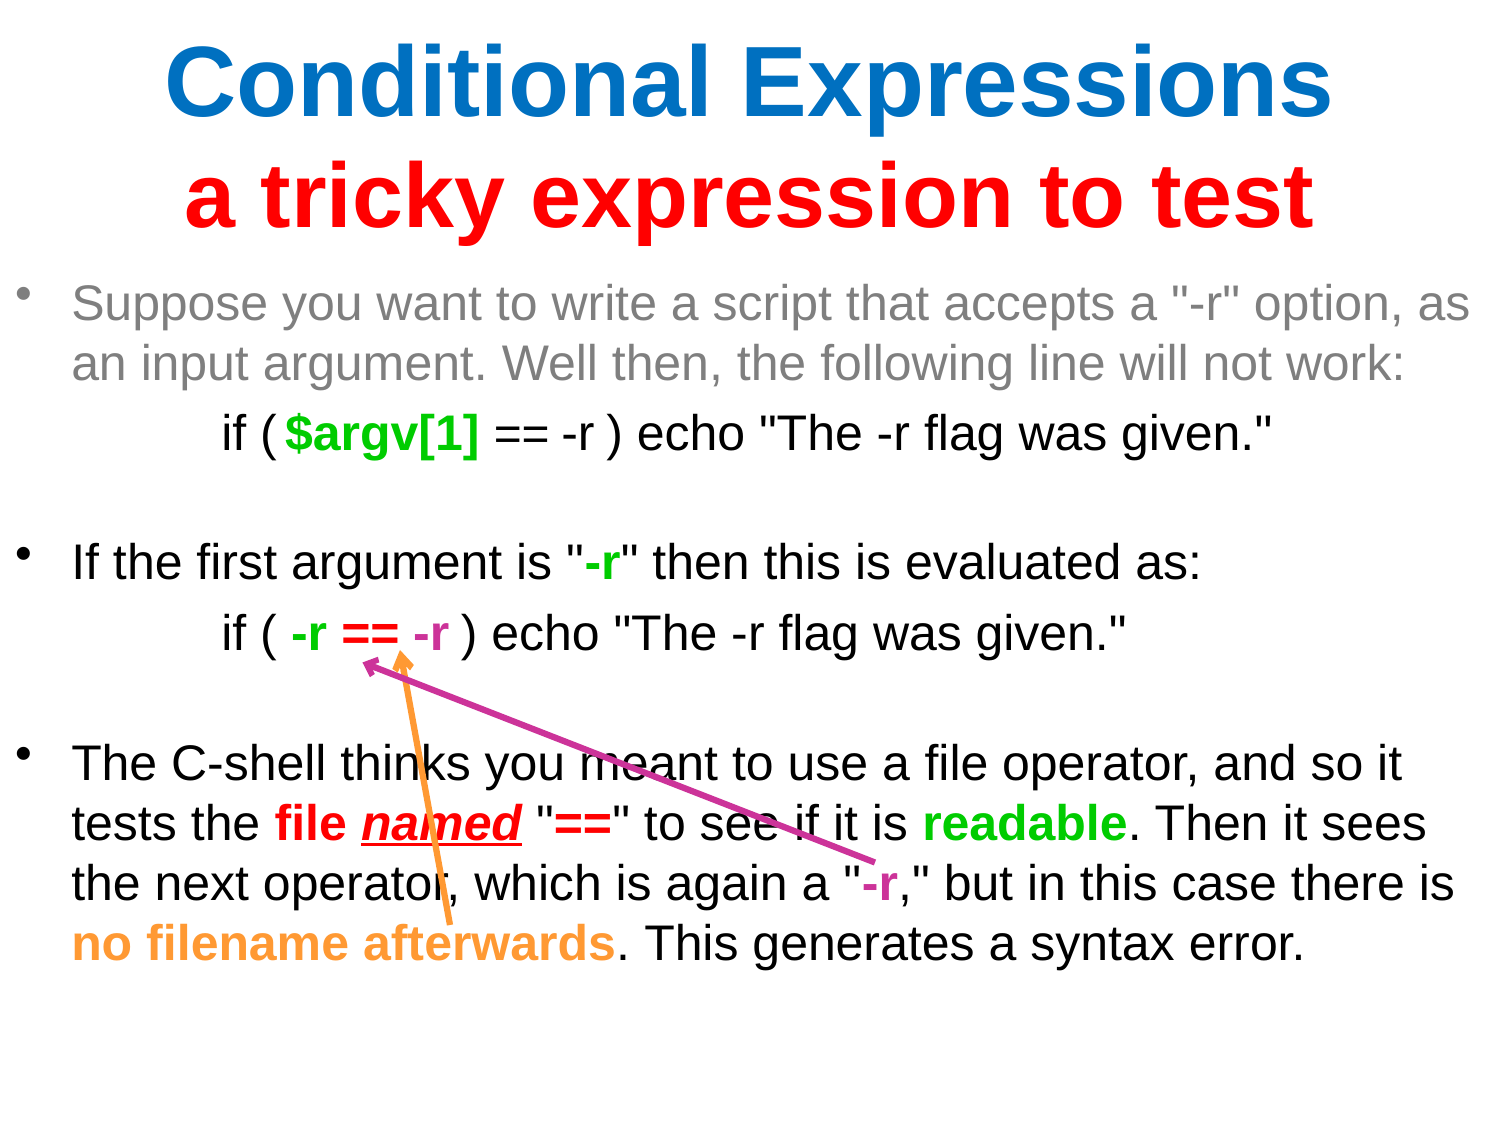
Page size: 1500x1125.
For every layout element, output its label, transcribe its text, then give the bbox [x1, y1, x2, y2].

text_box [399, 649, 451, 660]
list Suppose you want to write a script that accepts a "-r" option, as an input argument. Well then, the following line will not work: if ( $argv[1] == -r ) echo "The -r flag was given." If the first argument is "-r" then this is evaluated as: if ( -r == -r ) echo "The -r flag was given." The C-shell thinks you meant to use a file operator, and so it tests the file named "==" to see if it is readable. Then it sees the next operator, which is again a "-r," but in this case there is no filename afterwards. This generates a syntax error. The solution is to place a dummy character before both strings: if ( X$argv[1] =~ X-r ) echo found it [0, 262, 1500, 1125]
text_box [399, 872, 451, 926]
text_box Conditional Expressions a tricky expression to test [74, 12, 1425, 250]
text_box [362, 662, 876, 863]
